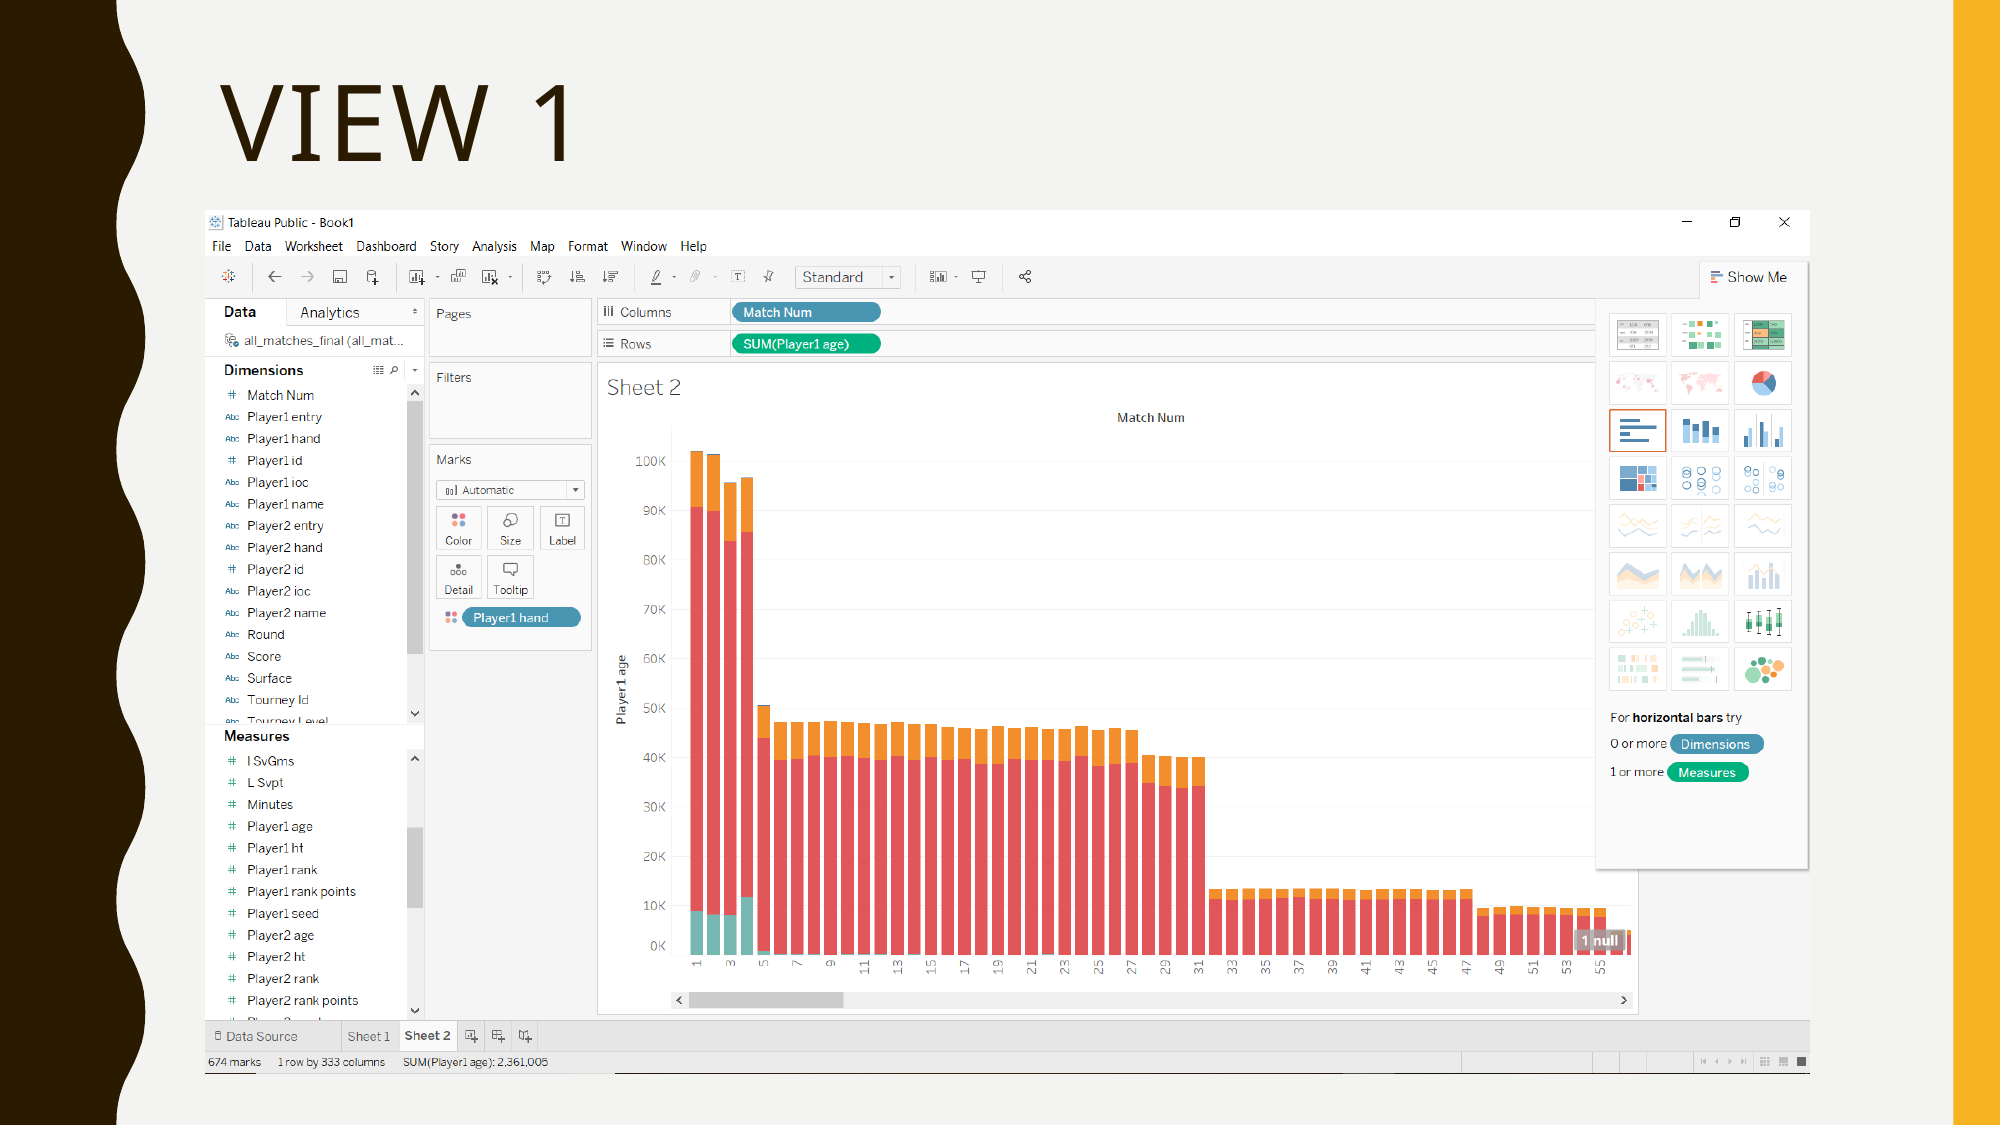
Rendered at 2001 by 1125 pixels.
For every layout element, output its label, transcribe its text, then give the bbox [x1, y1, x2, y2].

title View 1 [205, 62, 1875, 308]
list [205, 210, 1810, 1074]
